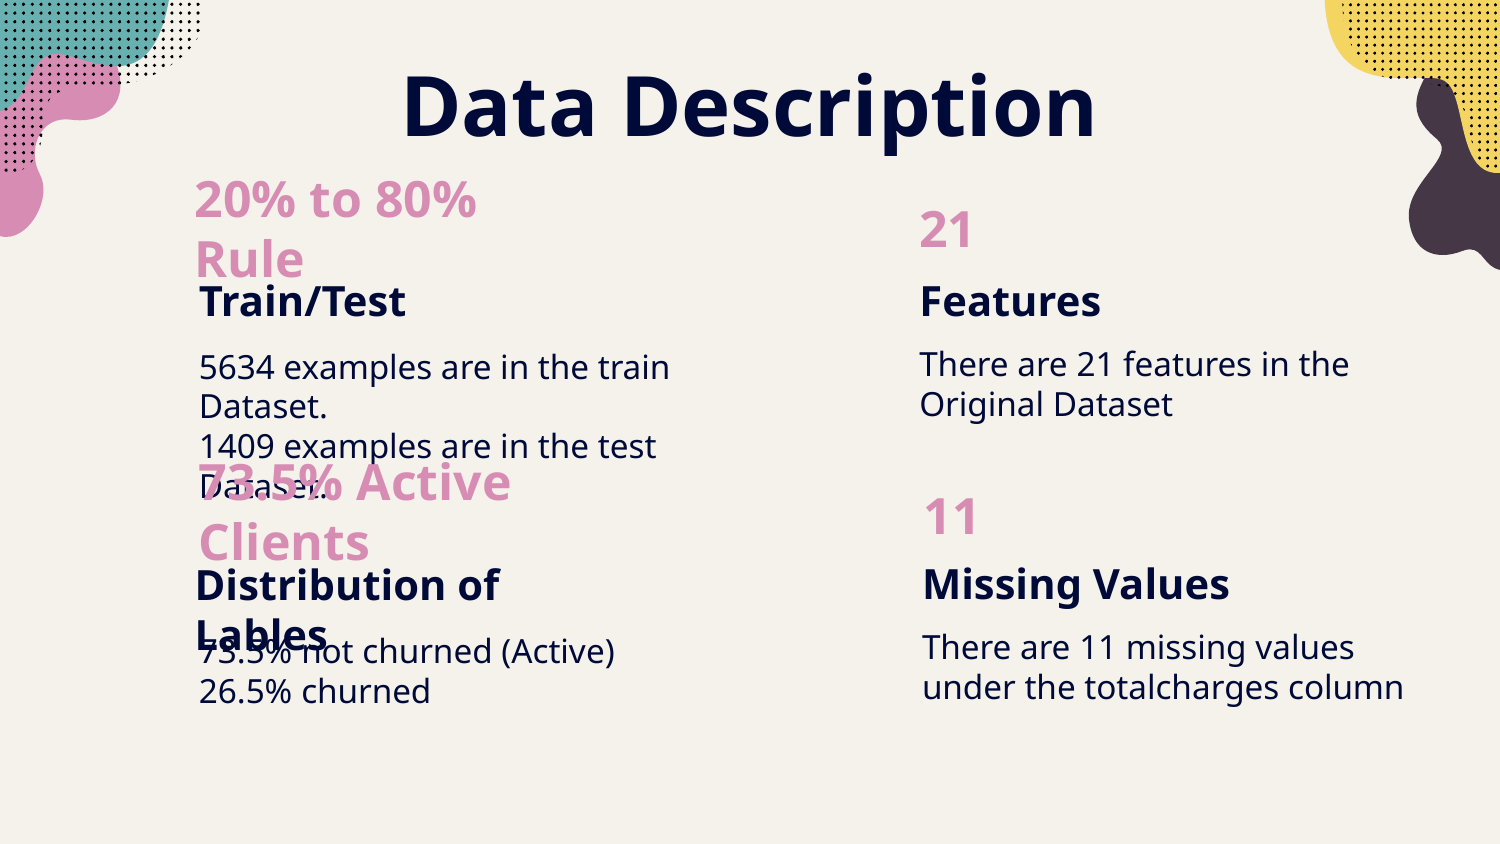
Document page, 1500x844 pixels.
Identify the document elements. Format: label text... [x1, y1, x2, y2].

subtitle Train/Test [184, 259, 535, 328]
subtitle 73.5% not churned (Active) 26.5% churned [184, 615, 706, 707]
subtitle There are 21 features in the Original Dataset [904, 328, 1368, 420]
subtitle Distribution of Lables [179, 543, 592, 612]
subtitle There are 11 missing values under the totalcharges column [907, 611, 1429, 735]
subtitle 5634 examples are in the train Dataset. 1409 examples are in the test Dataset. [184, 330, 811, 446]
title 21 [904, 200, 1255, 255]
title 11 [908, 486, 1260, 542]
title Data Description [116, 37, 1383, 139]
title 73.5% Active Clients [184, 483, 682, 539]
title 20% to 80% Rule [179, 200, 592, 255]
subtitle Missing Values [907, 542, 1258, 610]
subtitle Features [904, 259, 1255, 328]
